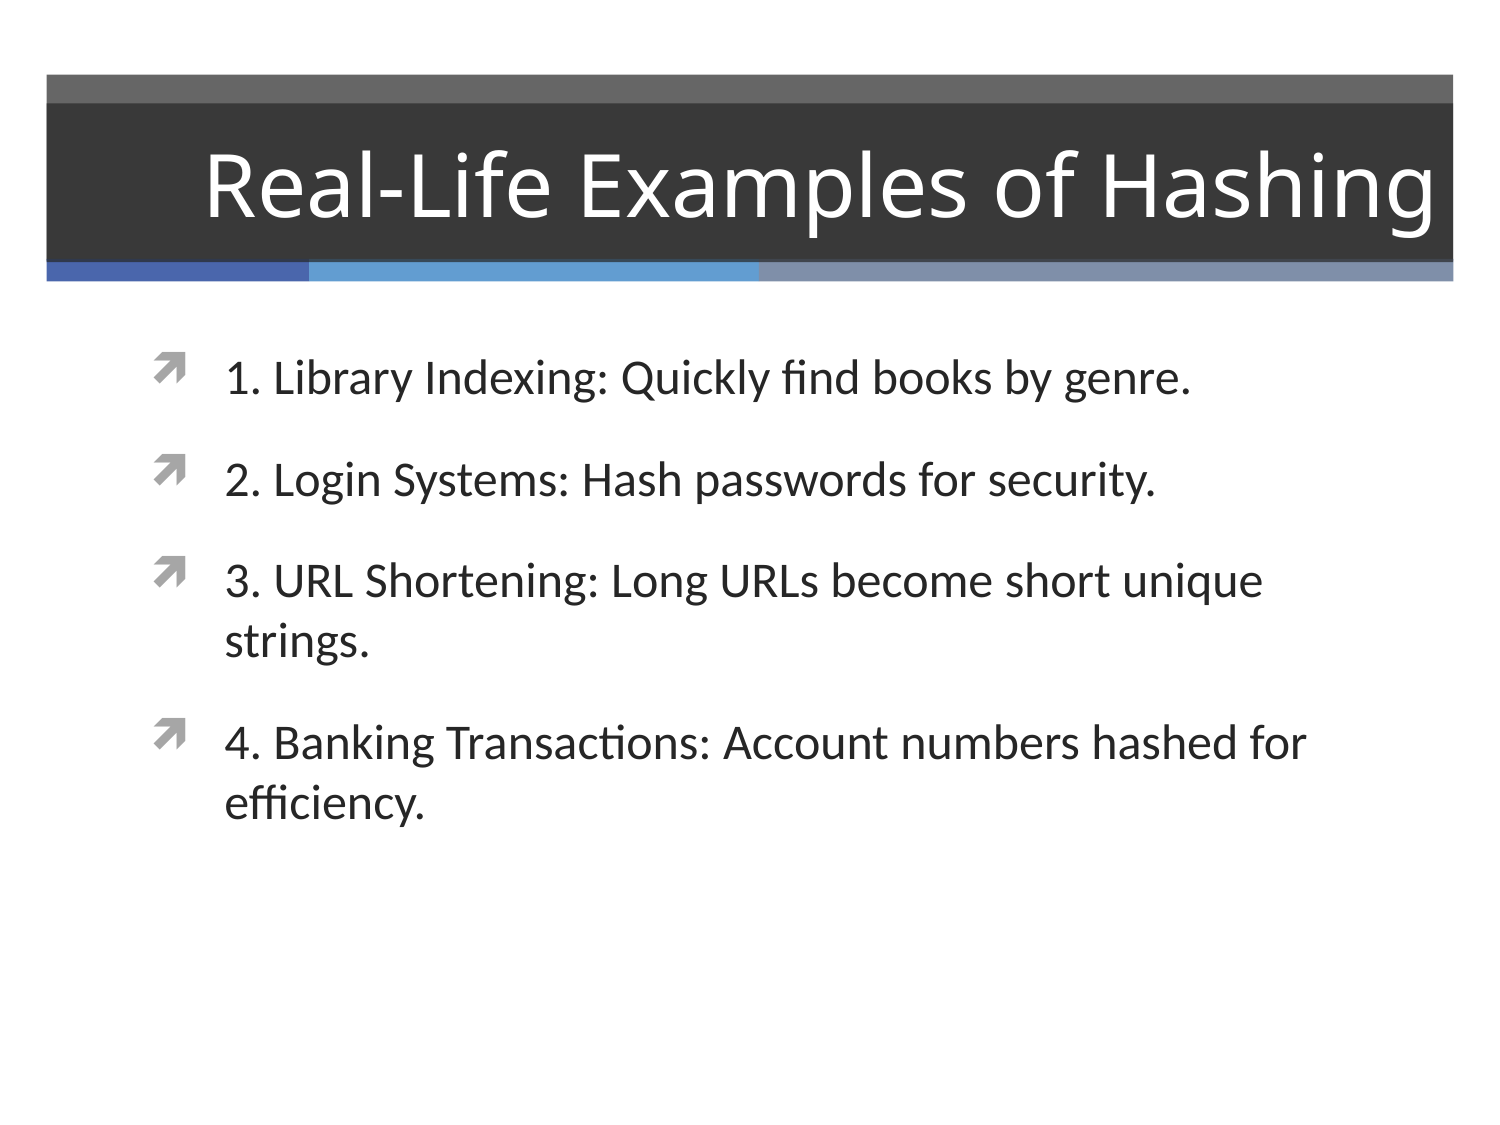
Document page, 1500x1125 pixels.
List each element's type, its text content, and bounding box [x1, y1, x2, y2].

title Real-Life Examples of Hashing [46, 103, 1454, 263]
list 1. Library Indexing: Quickly find books by genre. 2. Login Systems: Hash passwords for security. 3. URL Shortening: Long URLs become short unique strings. 4. Banking Transactions: Account numbers hashed for efficiency. [134, 336, 1375, 992]
